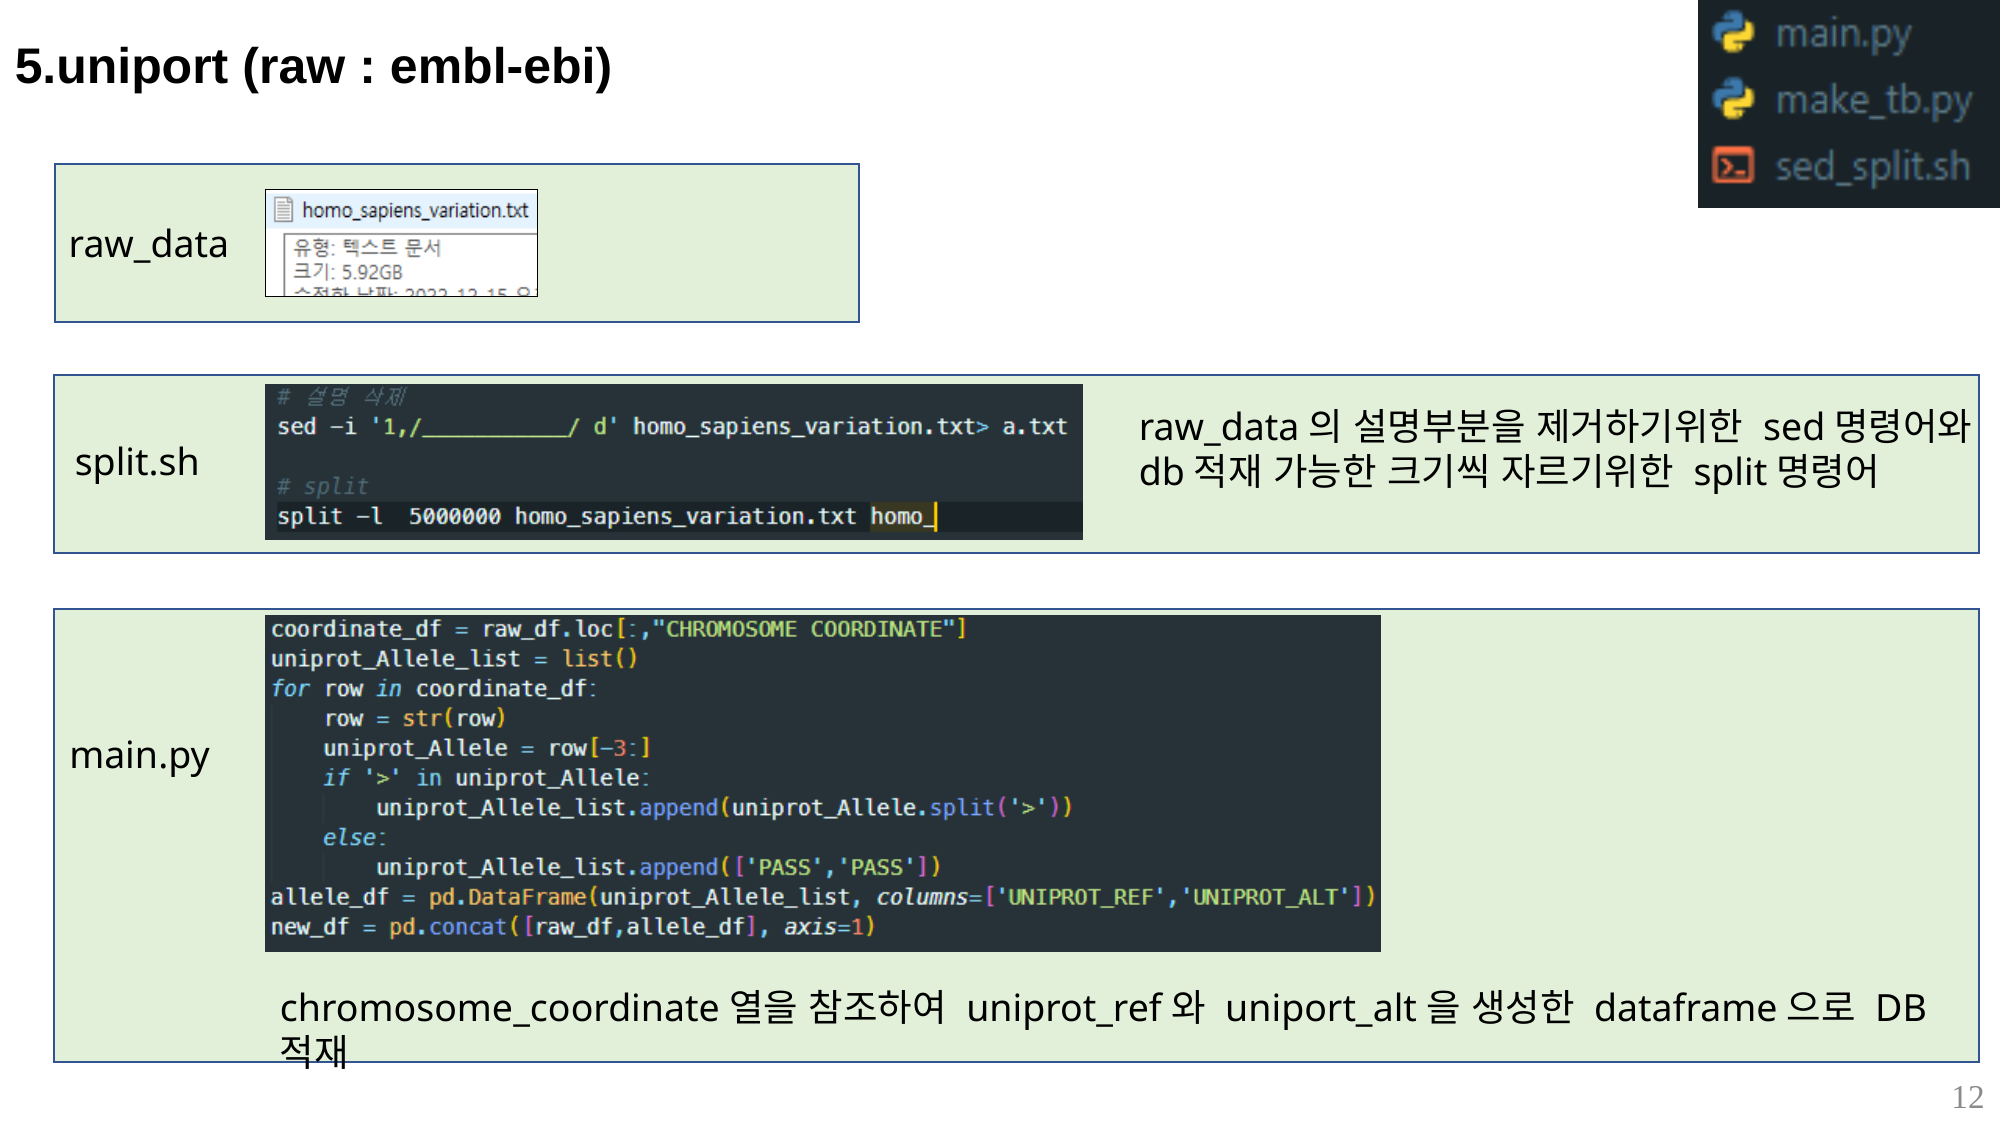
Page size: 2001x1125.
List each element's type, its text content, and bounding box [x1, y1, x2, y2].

text_box chromosome_coordinate열을 참조하여 uniprot_ref와 uniport_alt을 생성한 dataframe으로 DB적재 [265, 976, 1949, 1082]
picture [1698, 0, 2000, 208]
text_box [53, 374, 1980, 554]
text_box [54, 163, 860, 323]
picture [265, 384, 1083, 540]
picture [265, 615, 1381, 952]
text_box 5.uniport (raw : embl-ebi) [0, 0, 672, 102]
text_box raw_data의 설명부분을 제거하기위한 sed명령어와 db적재 가능한 크기씩 자르기위한 split명령어 [1124, 395, 1988, 501]
picture [265, 189, 538, 297]
text_box [53, 608, 1980, 1063]
slide_number 12 [1550, 1065, 2000, 1125]
text_box raw_data [53, 212, 244, 273]
text_box split.sh [60, 431, 215, 491]
text_box main.py [54, 723, 225, 783]
